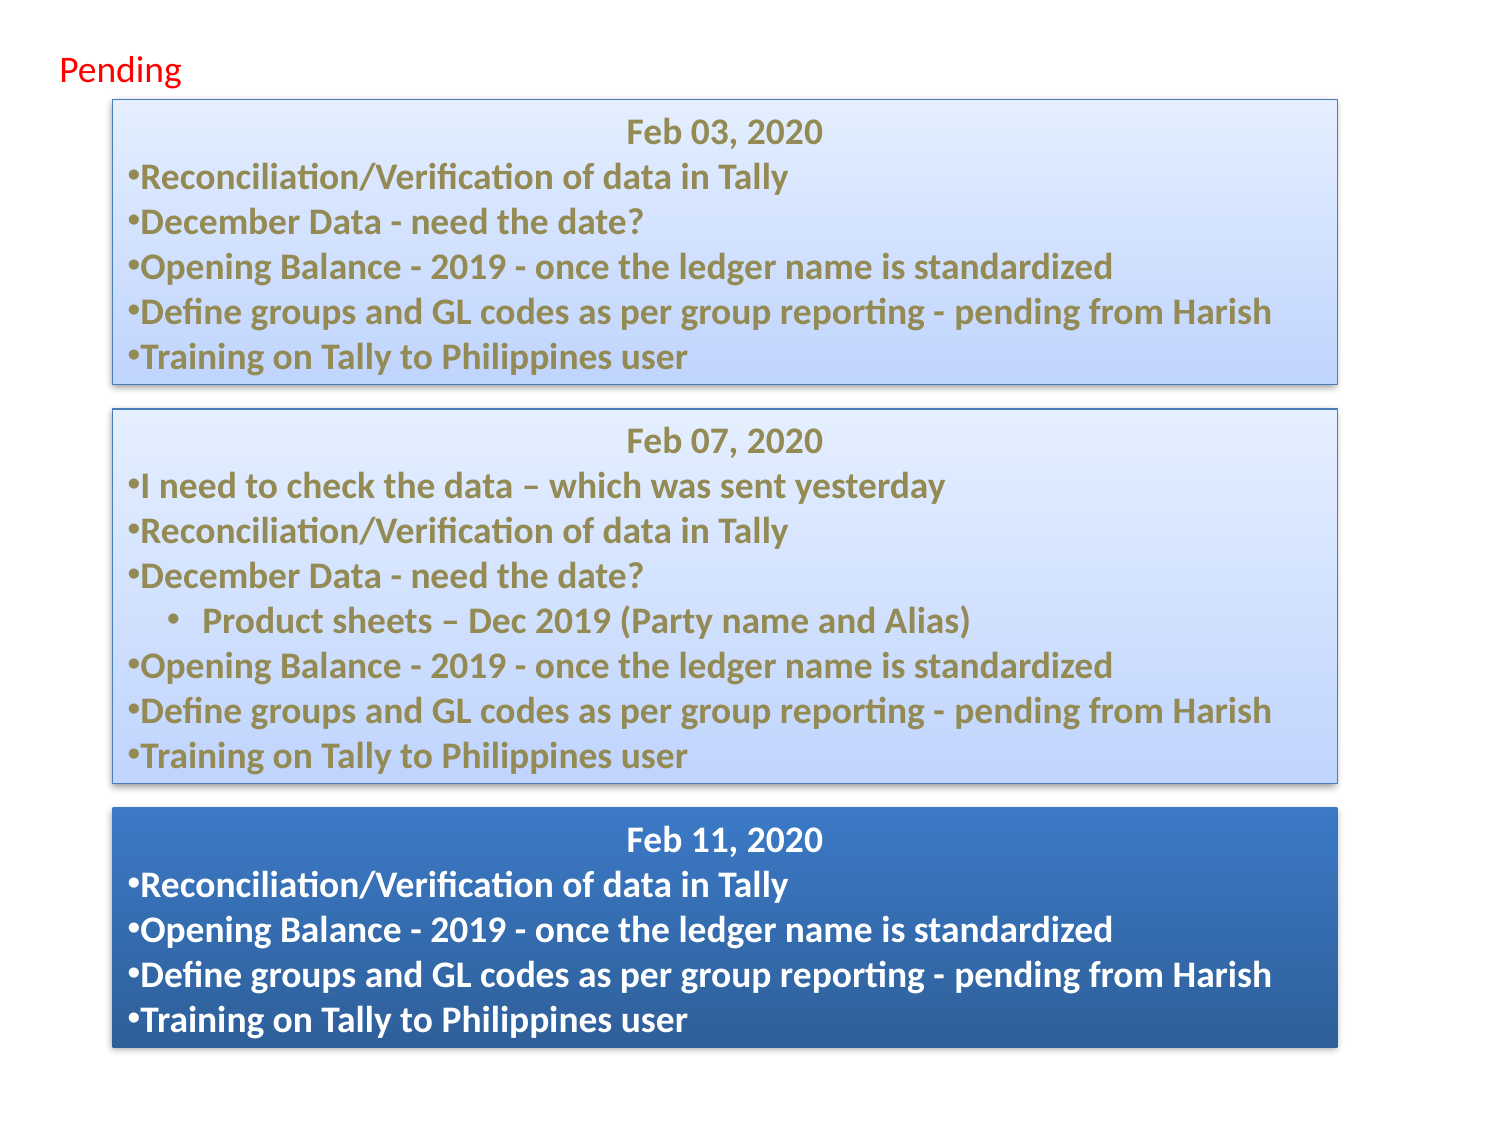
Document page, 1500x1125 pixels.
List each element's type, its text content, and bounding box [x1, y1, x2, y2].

text_box Feb 11, 2020 Reconciliation/Verification of data in Tally Opening Balance - 2019 - once the ledger name is standardized Define groups and GL codes as per group reporting - pending from Harish Training on Tally to Philippines user [112, 807, 1338, 1048]
text_box Pending [44, 37, 198, 98]
text_box Feb 03, 2020 Reconciliation/Verification of data in Tally December Data - need the date? Opening Balance - 2019 - once the ledger name is standardized Define groups and GL codes as per group reporting - pending from Harish Training on Tally to Philippines user [112, 99, 1338, 385]
text_box Feb 07, 2020 I need to check the data – which was sent yesterday Reconciliation/Verification of data in Tally December Data - need the date? Product sheets – Dec 2019 (Party name and Alias) Opening Balance - 2019 - once the ledger name is standardized Define groups and GL codes as per group reporting - pending from Harish Training on Tally to Philippines user [112, 408, 1338, 784]
